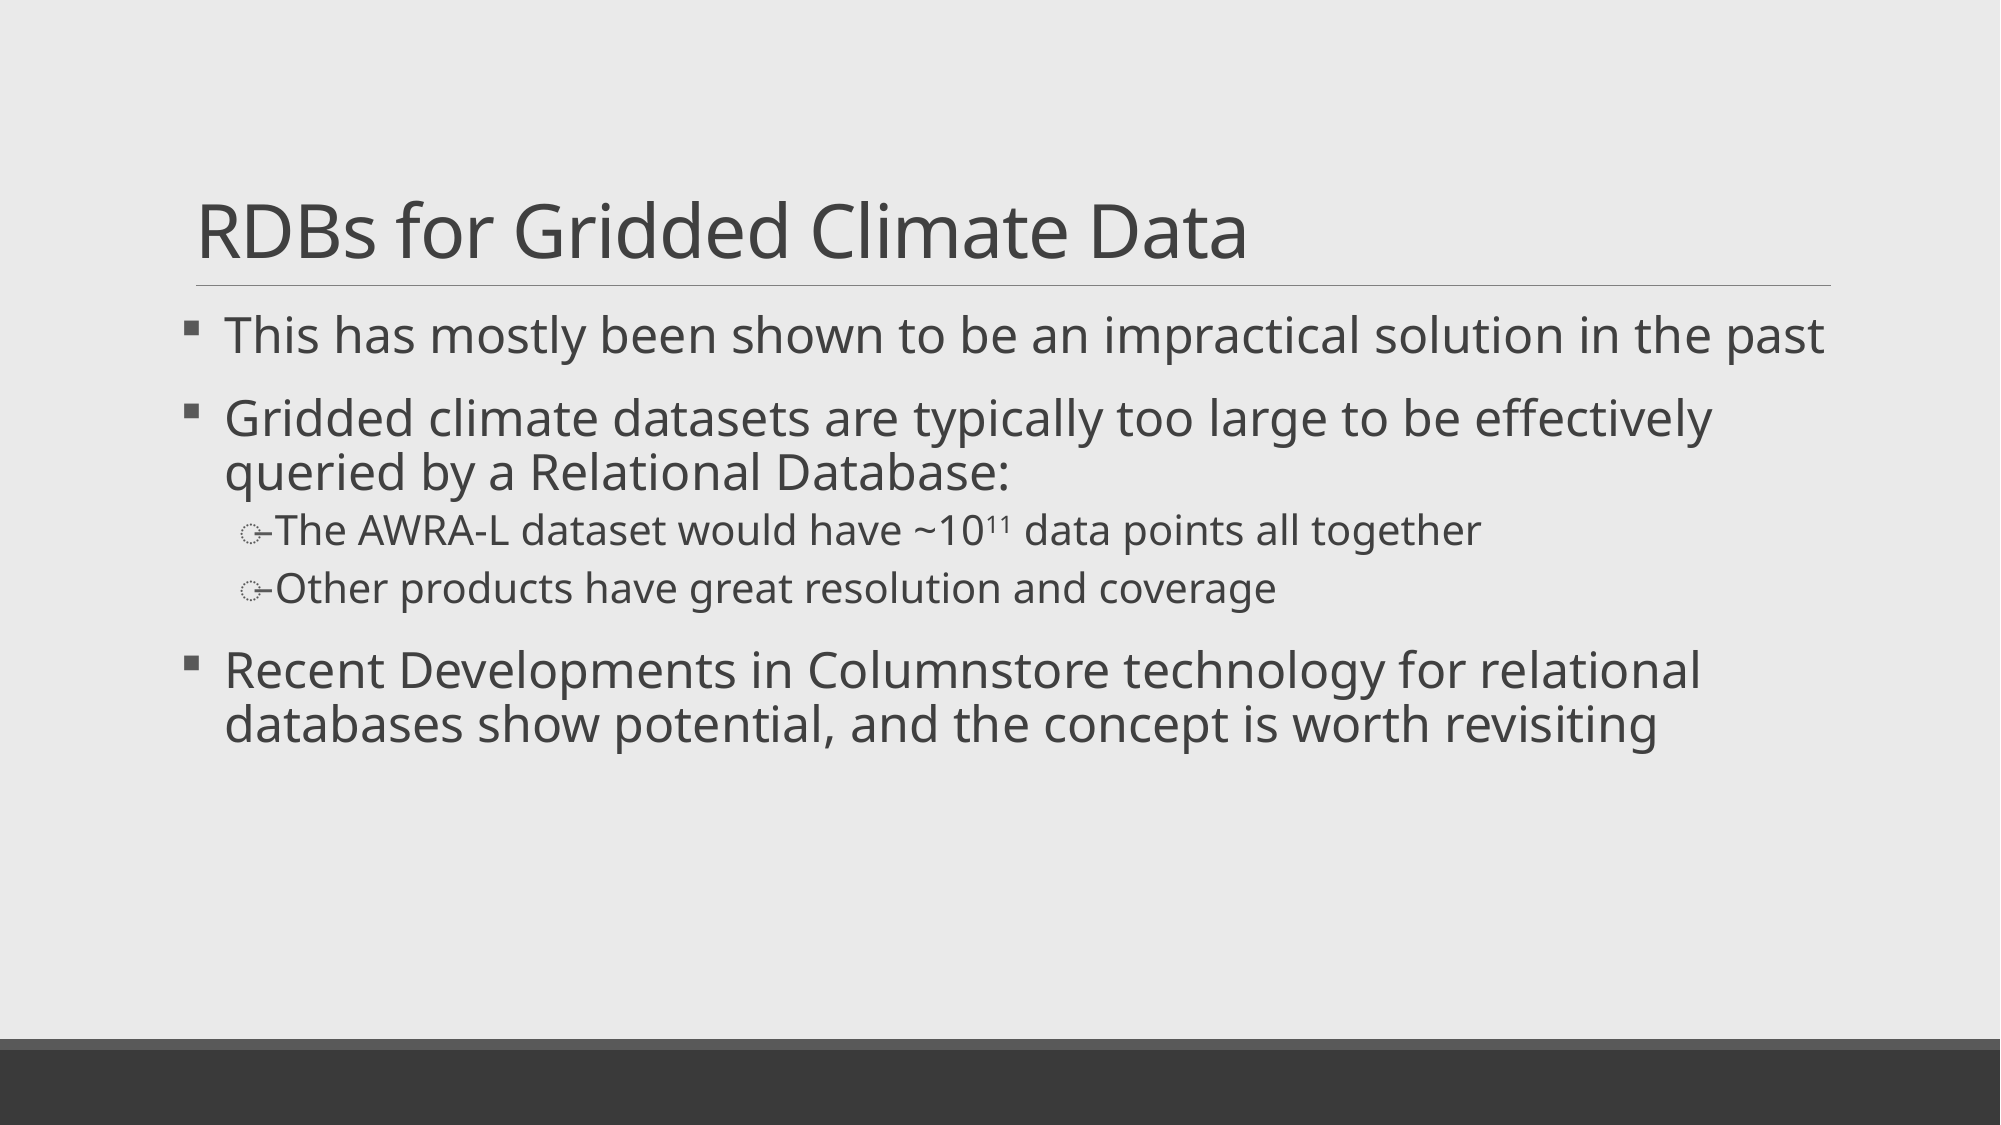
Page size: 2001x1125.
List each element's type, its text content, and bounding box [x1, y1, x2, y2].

list This has mostly been shown to be an impractical solution in the past Gridded climate datasets are typically too large to be effectively queried by a Relational Database: The AWRA-L dataset would have ~1011 data points all together Other products have great resolution and coverage Recent Developments in Columnstore technology for relational databases show potential, and the concept is worth revisiting [180, 302, 1830, 1038]
title RDBs for Gridded Climate Data [180, 43, 1830, 282]
